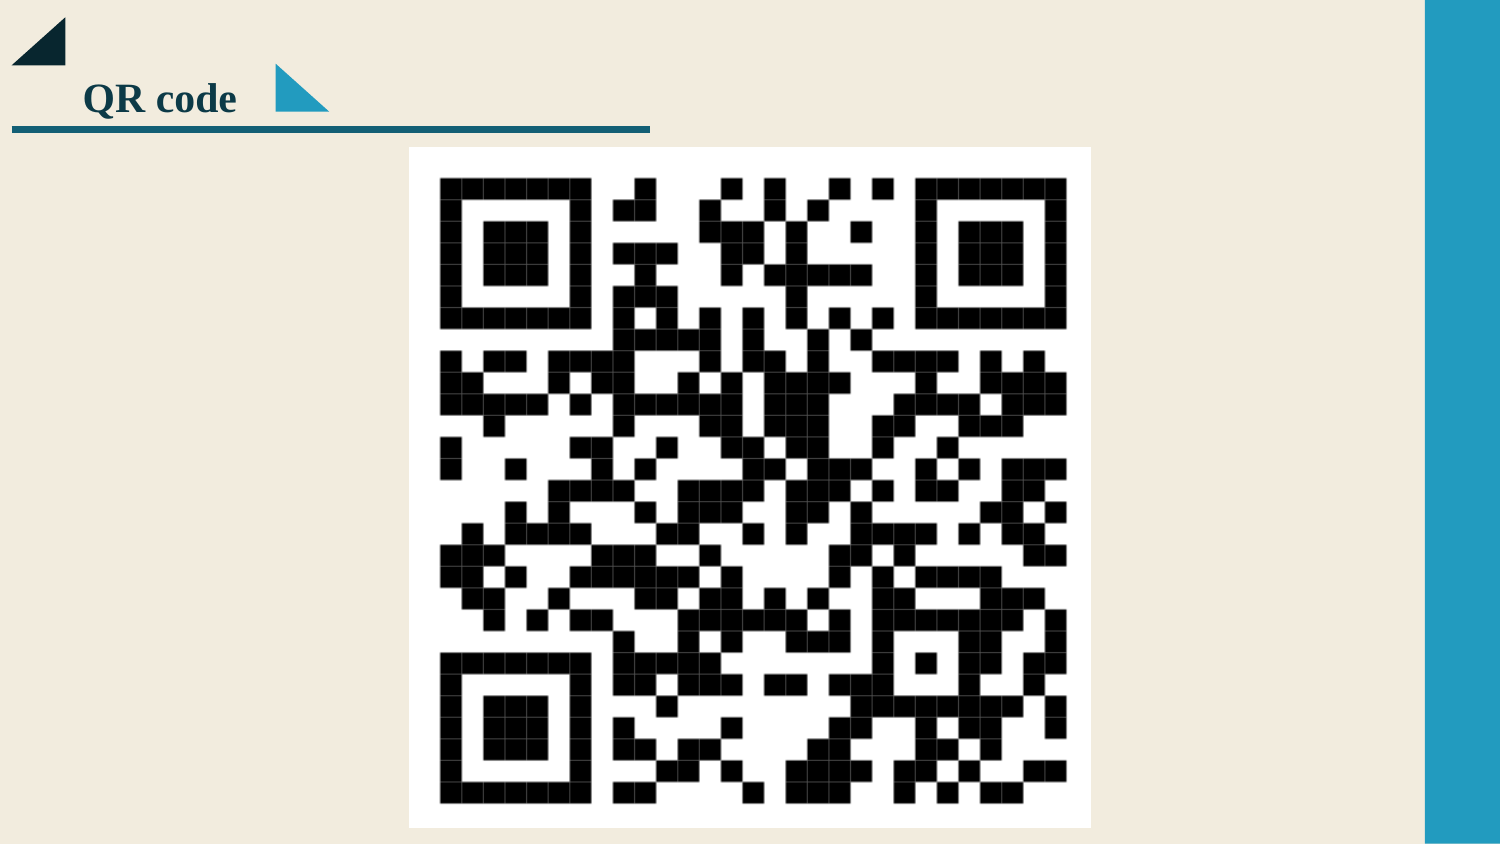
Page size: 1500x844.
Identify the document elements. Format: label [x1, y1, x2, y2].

text_box [11, 16, 330, 130]
picture [409, 147, 1091, 829]
